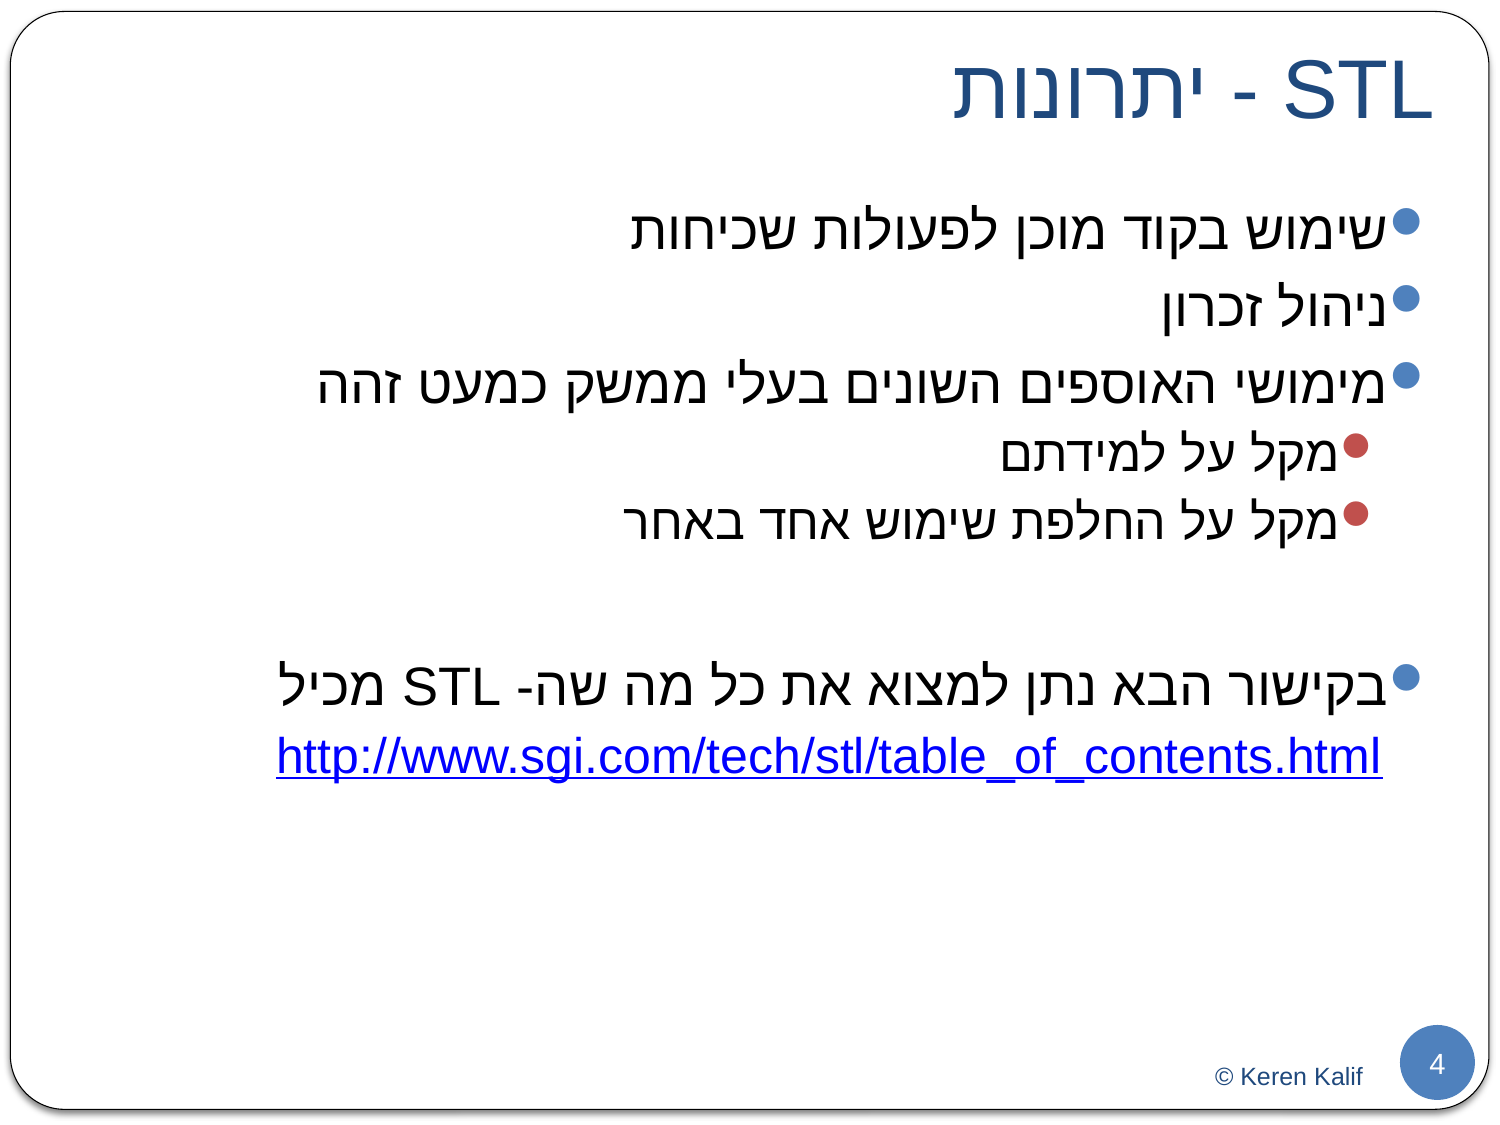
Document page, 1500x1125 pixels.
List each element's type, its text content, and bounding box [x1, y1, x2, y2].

slide_number 4 [1399, 1024, 1475, 1100]
list שימוש בקוד מוכן לפעולות שכיחות ניהול זכרון מימושי האוספים השונים בעלי ממשק כמעט זהה מקל על למידתם מקל על החלפת שימוש אחד באחר בקישור הבא נתן למצוא את כל מה שה- STL מכיל http://www.sgi.com/tech/stl/table_of_contents.html [49, 187, 1451, 1013]
title STL - יתרונות [49, 0, 1451, 151]
footer © Keren Kalif [1200, 1037, 1500, 1113]
